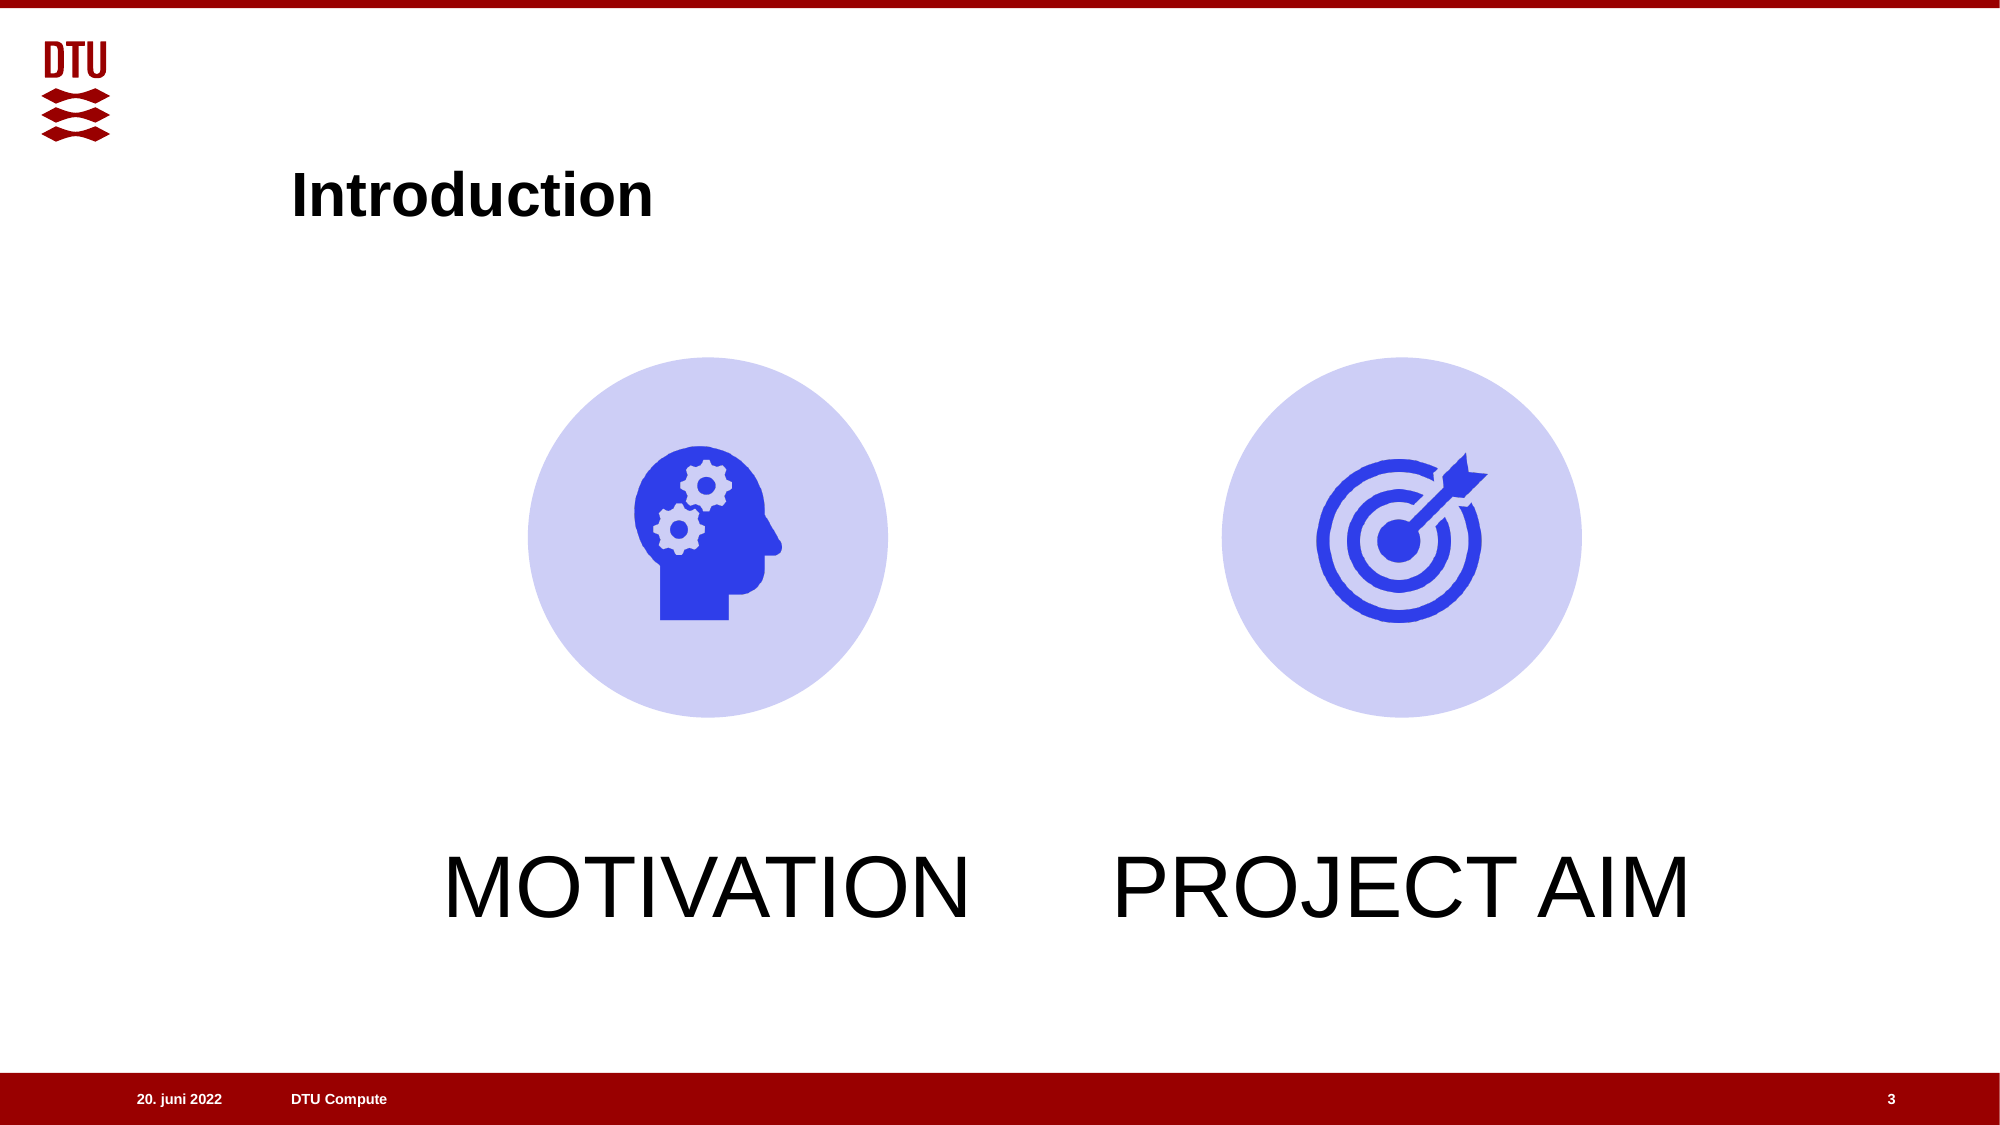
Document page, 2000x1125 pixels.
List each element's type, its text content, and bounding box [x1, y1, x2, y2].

title Introduction [291, 69, 1819, 230]
slide_number 3 [1887, 1073, 1959, 1125]
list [290, 279, 1819, 1026]
